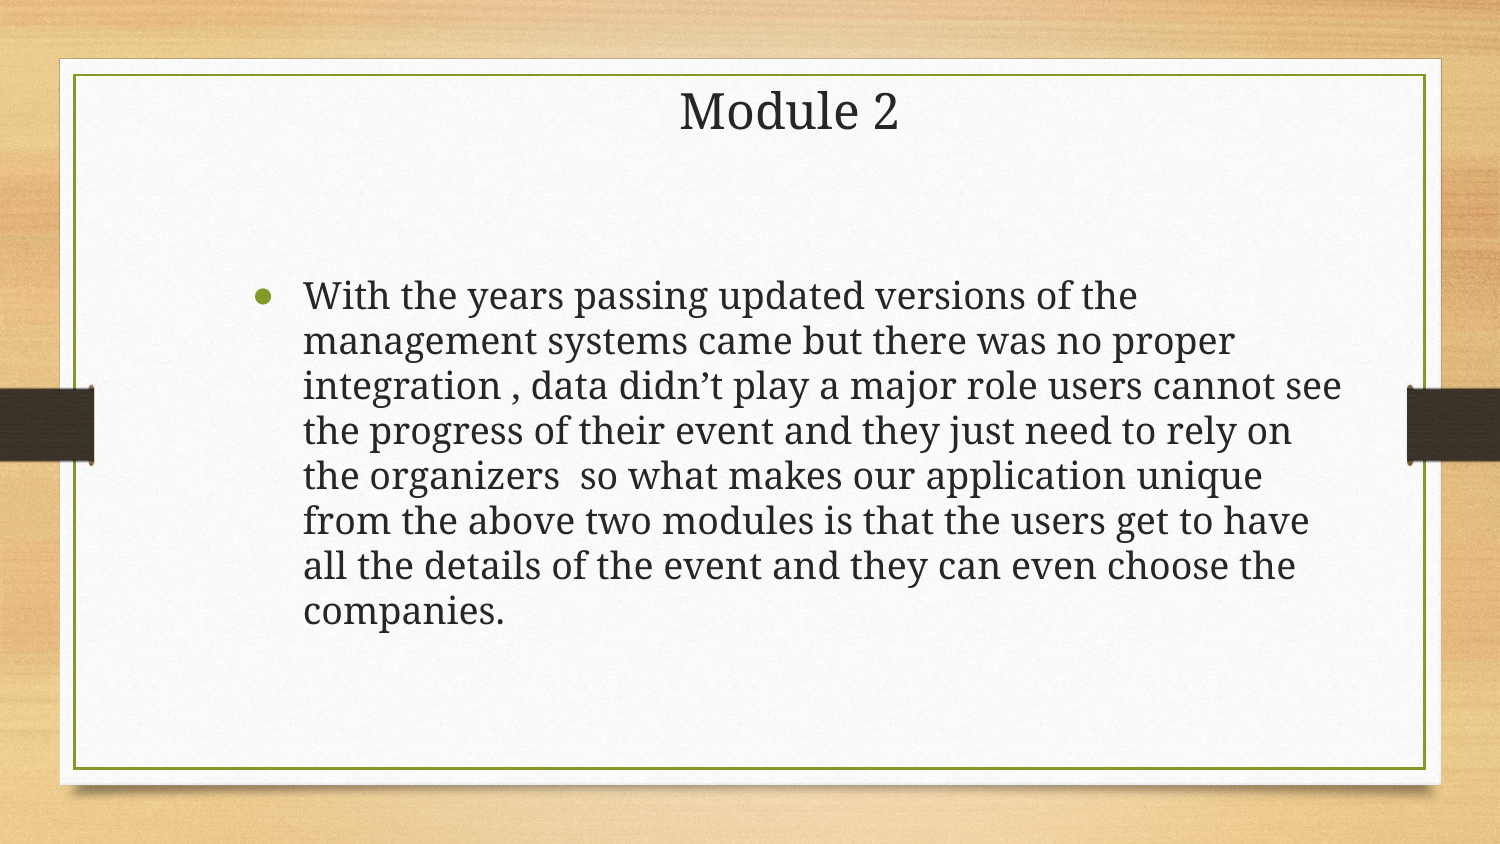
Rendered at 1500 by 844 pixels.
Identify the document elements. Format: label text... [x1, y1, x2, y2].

picture [0, 0, 1500, 844]
title Module 2 [212, 64, 1368, 215]
list With the years passing updated versions of the management systems came but there was no proper integration , data didn’t play a major role users cannot see the progress of their event and they just need to rely on the organizers so what makes our application unique from the above two modules is that the users get to have all the details of the event and they can even choose the companies. [212, 257, 1368, 735]
